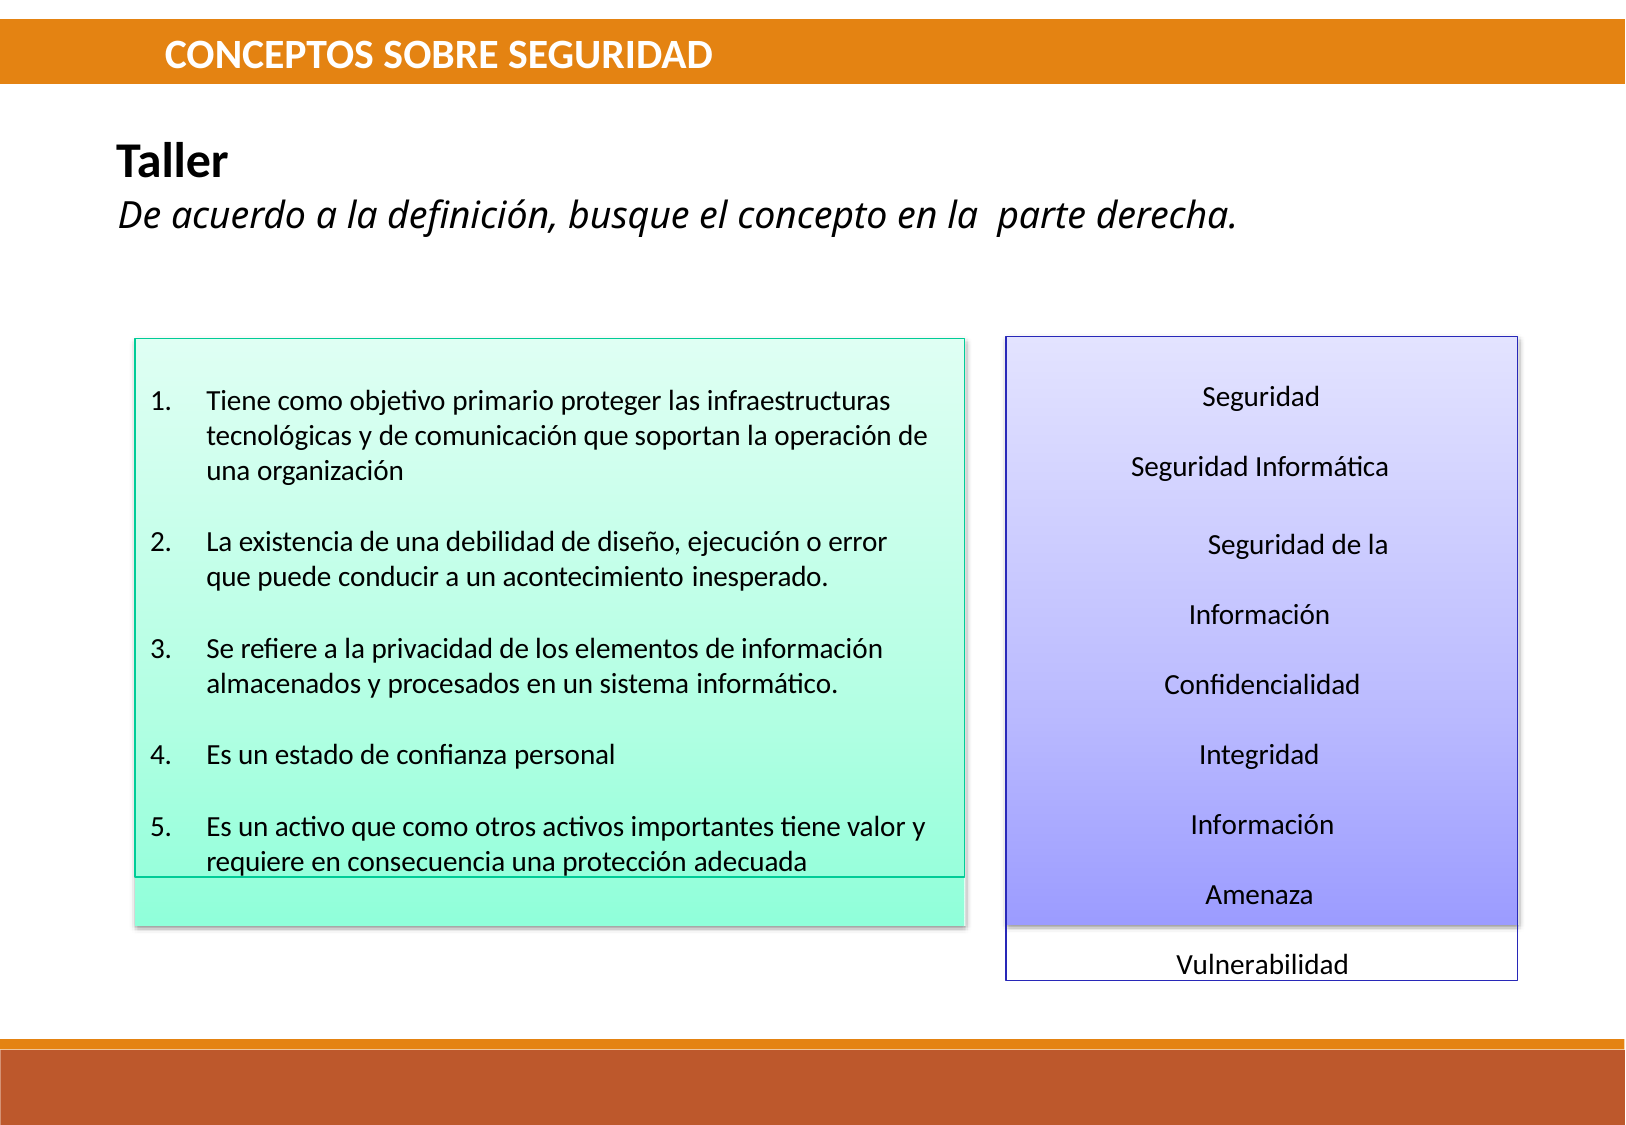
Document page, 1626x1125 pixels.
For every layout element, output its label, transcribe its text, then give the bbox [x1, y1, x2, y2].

text_box Tiene como objetivo primario proteger las infraestructuras tecnológicas y de comunicación que soportan la operación de una organización La existencia de una debilidad de diseño, ejecución o error que puede conducir a un acontecimiento inesperado. Se refiere a la privacidad de los elementos de información almacenados y procesados en un sistema informático. Es un estado de confianza personal Es un activo que como otros activos importantes tiene valor y requiere en consecuencia una protección adecuada [135, 338, 965, 878]
text_box De acuerdo a la definición, busque el concepto en la parte derecha. [115, 188, 1476, 236]
text_box [127, 334, 973, 937]
text_box Seguridad Seguridad Informática Seguridad de la Información Confidencialidad Integridad Información Amenaza Vulnerabilidad [1006, 336, 1518, 981]
text_box [125, 368, 135, 899]
text_box [135, 878, 965, 926]
text_box CONCEPTOS SOBRE SEGURIDAD [0, 19, 1625, 84]
text_box Taller [99, 126, 1545, 195]
text_box [998, 332, 1526, 936]
